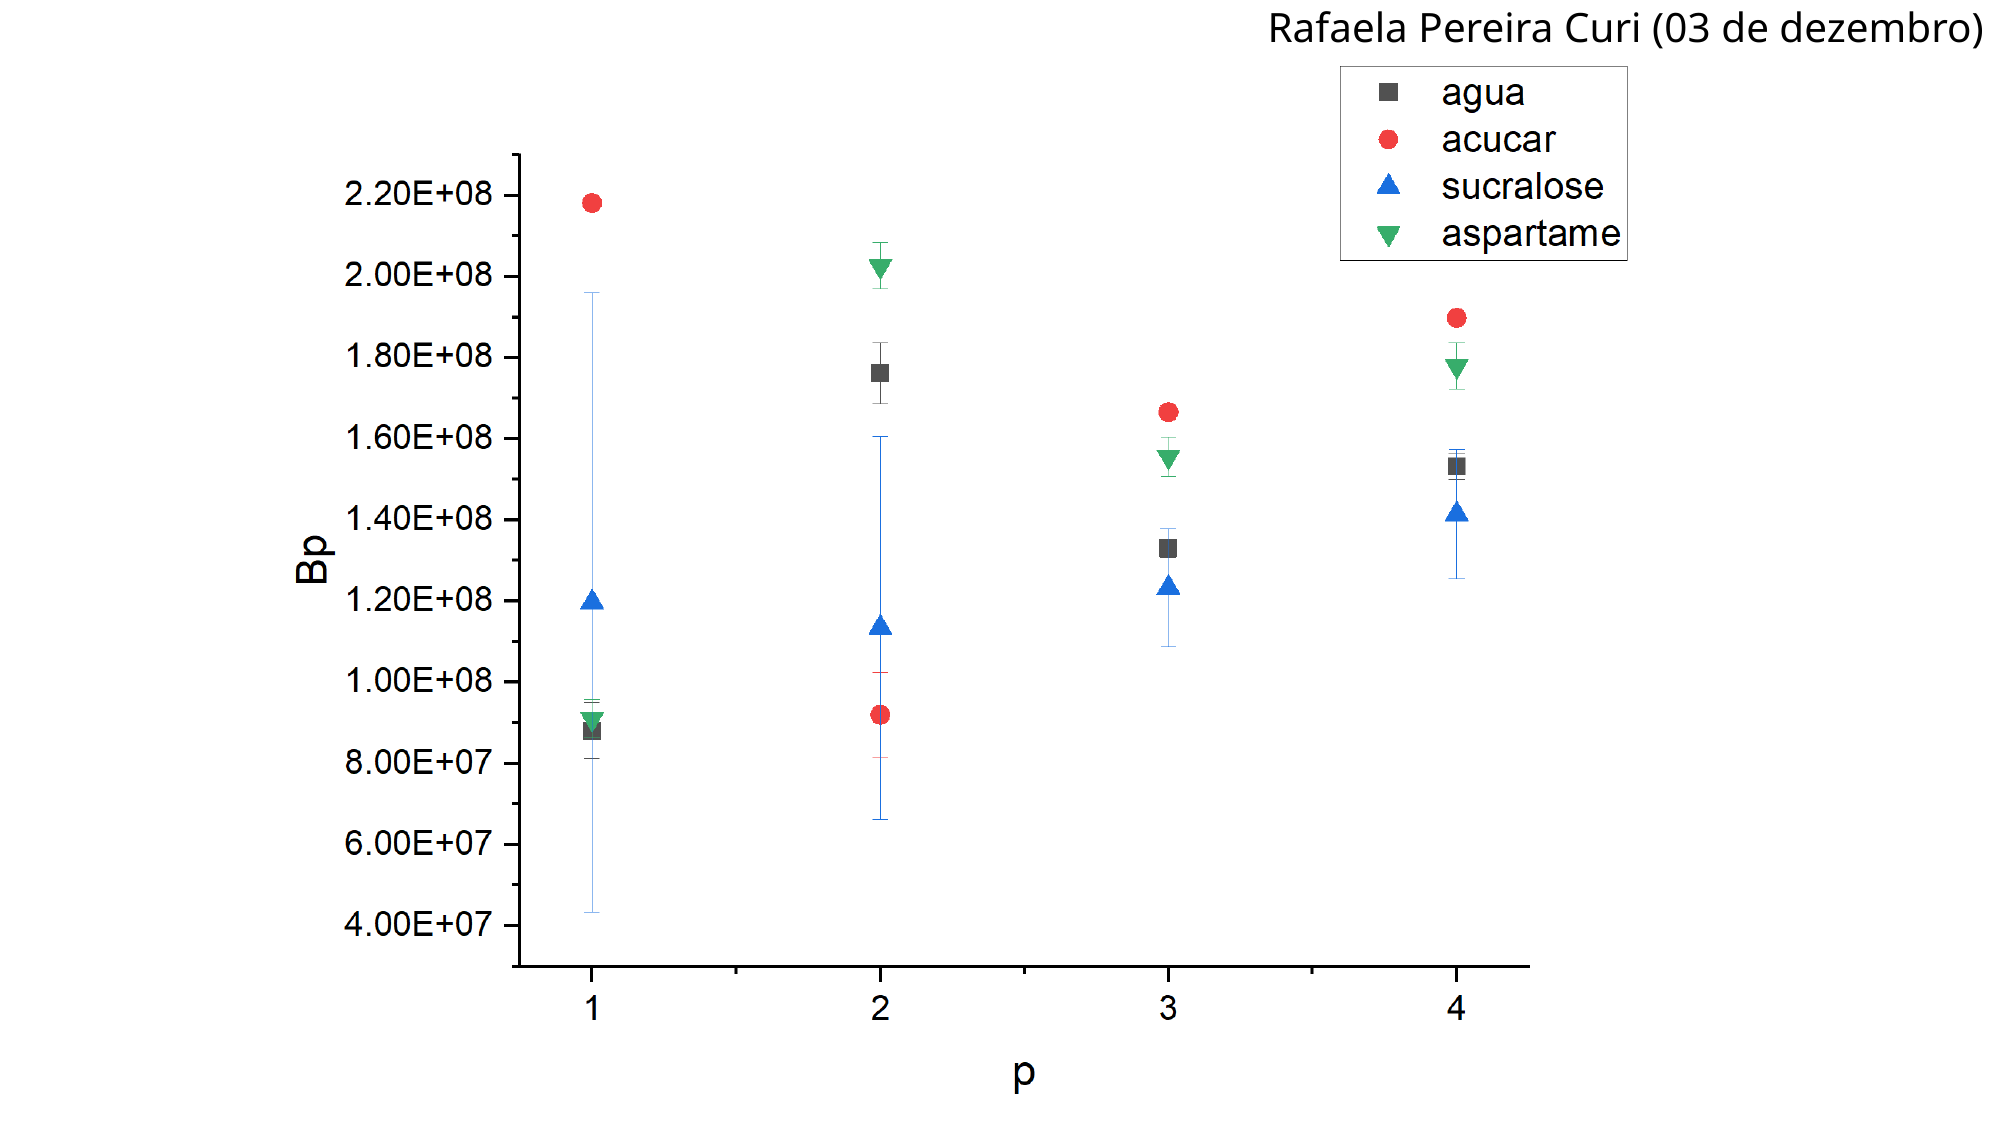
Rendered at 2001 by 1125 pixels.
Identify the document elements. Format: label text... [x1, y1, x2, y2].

title Rafaela Pereira Curi (03 de dezembro) [83, 0, 2000, 59]
picture [273, 56, 1654, 1125]
